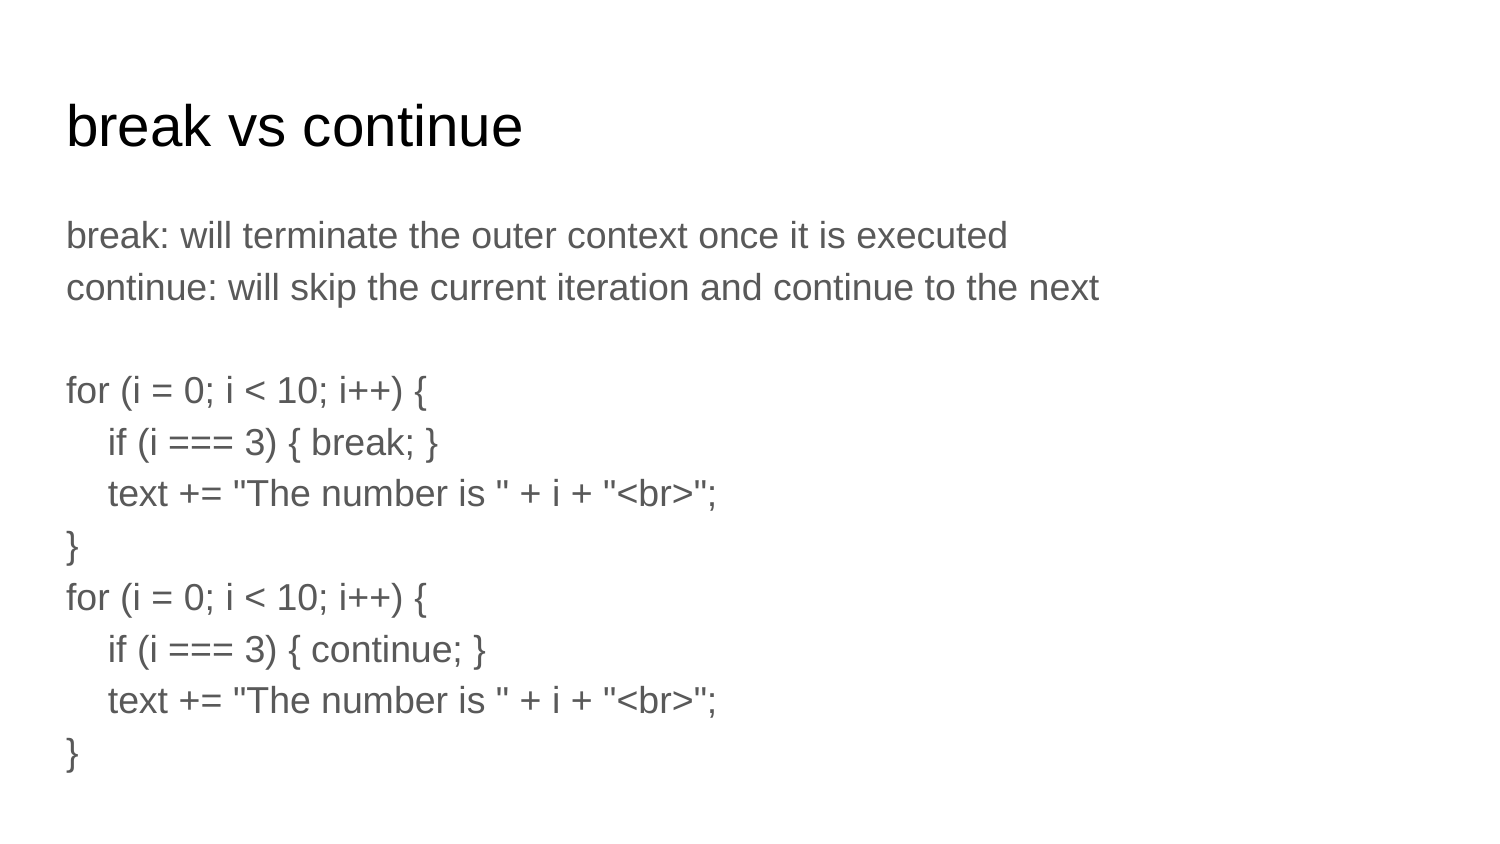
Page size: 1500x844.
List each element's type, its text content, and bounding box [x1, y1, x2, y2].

list break: will terminate the outer context once it is executed continue: will skip the current iteration and continue to the next for (i = 0; i < 10; i++) { if (i === 3) { break; } text += "The number is " + i + "<br>"; } for (i = 0; i < 10; i++) { if (i === 3) { continue; } text += "The number is " + i + "<br>"; } [51, 189, 1449, 750]
title break vs continue [51, 72, 1449, 167]
